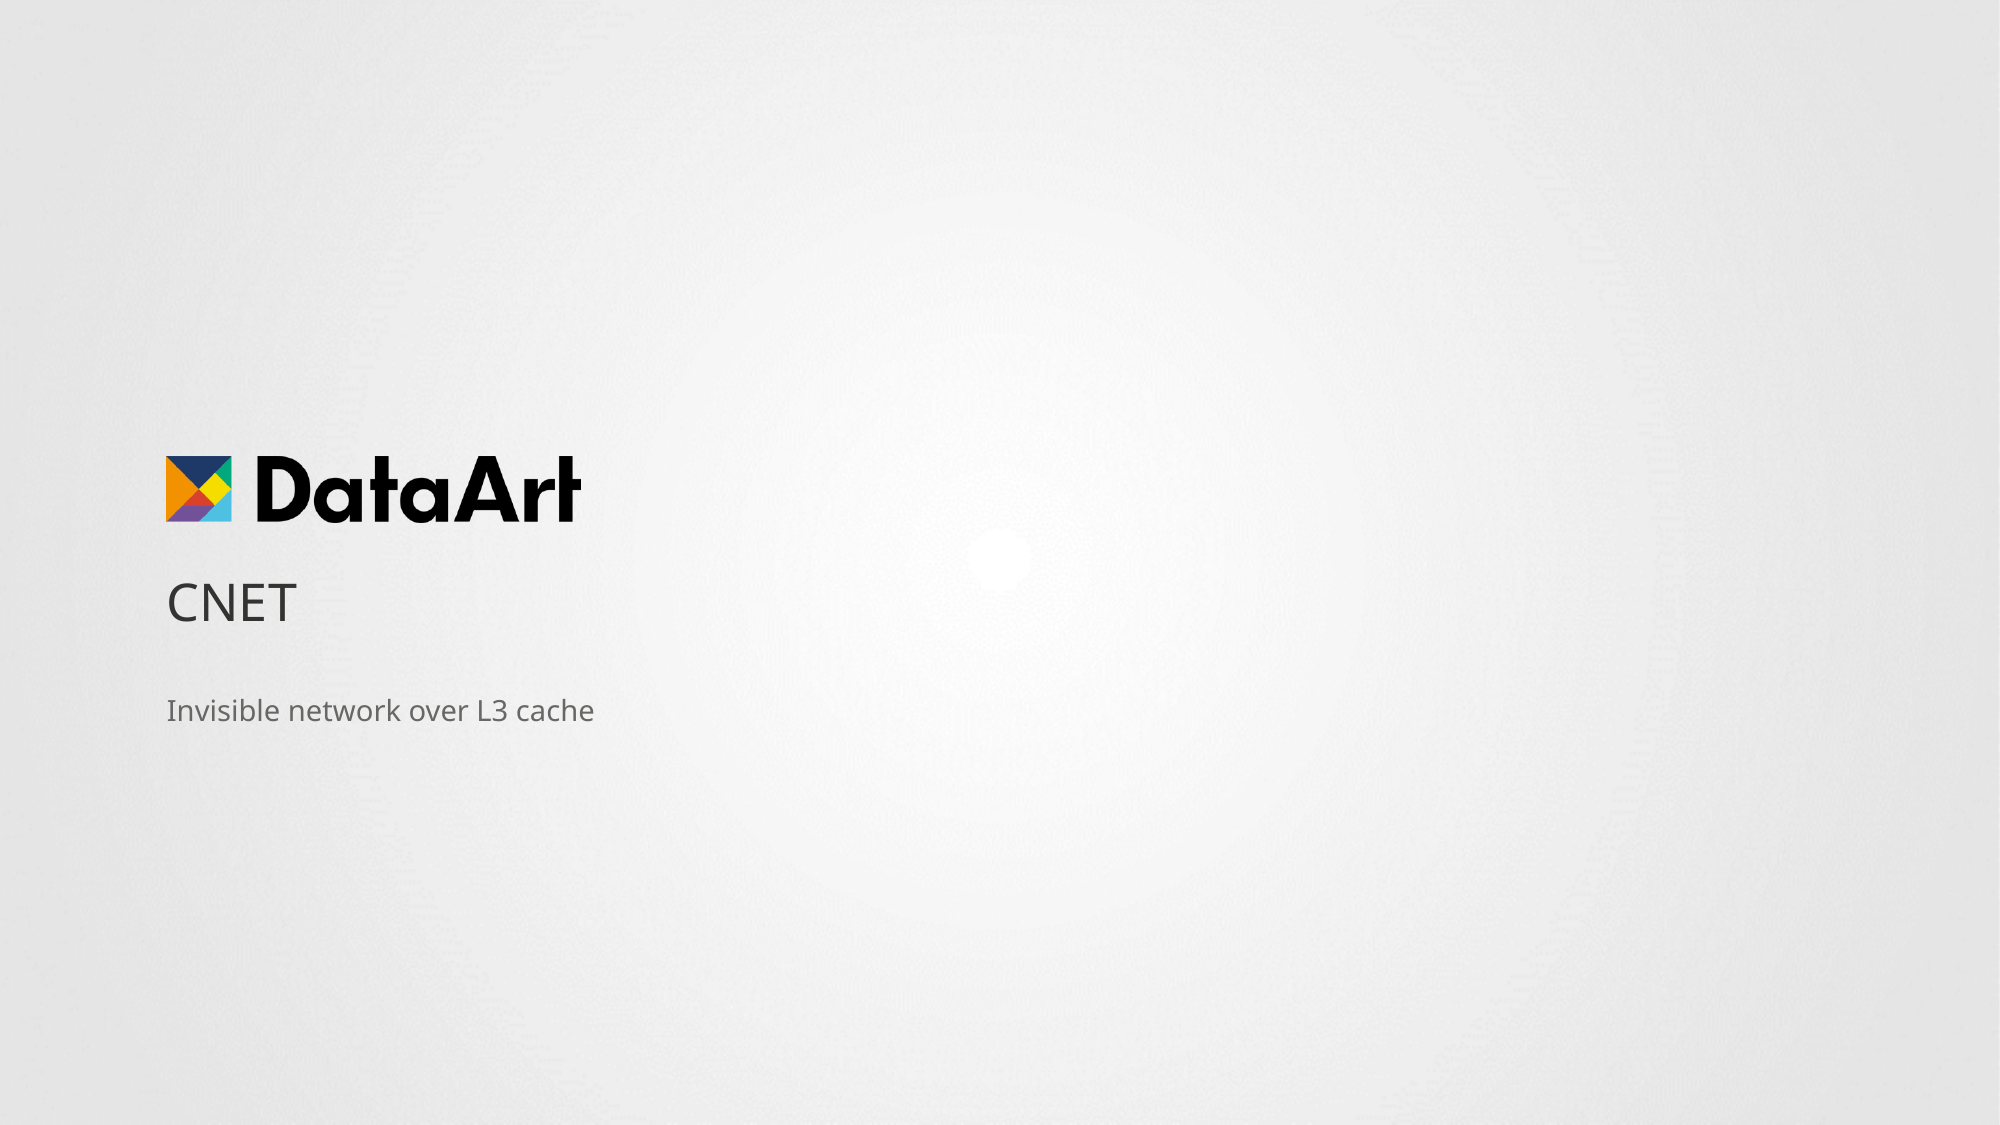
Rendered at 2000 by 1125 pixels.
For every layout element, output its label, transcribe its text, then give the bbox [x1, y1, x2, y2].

text_box Invisible network over L3 cache [166, 684, 1194, 764]
text_box CNET [166, 562, 1949, 643]
picture [0, 0, 2000, 1125]
